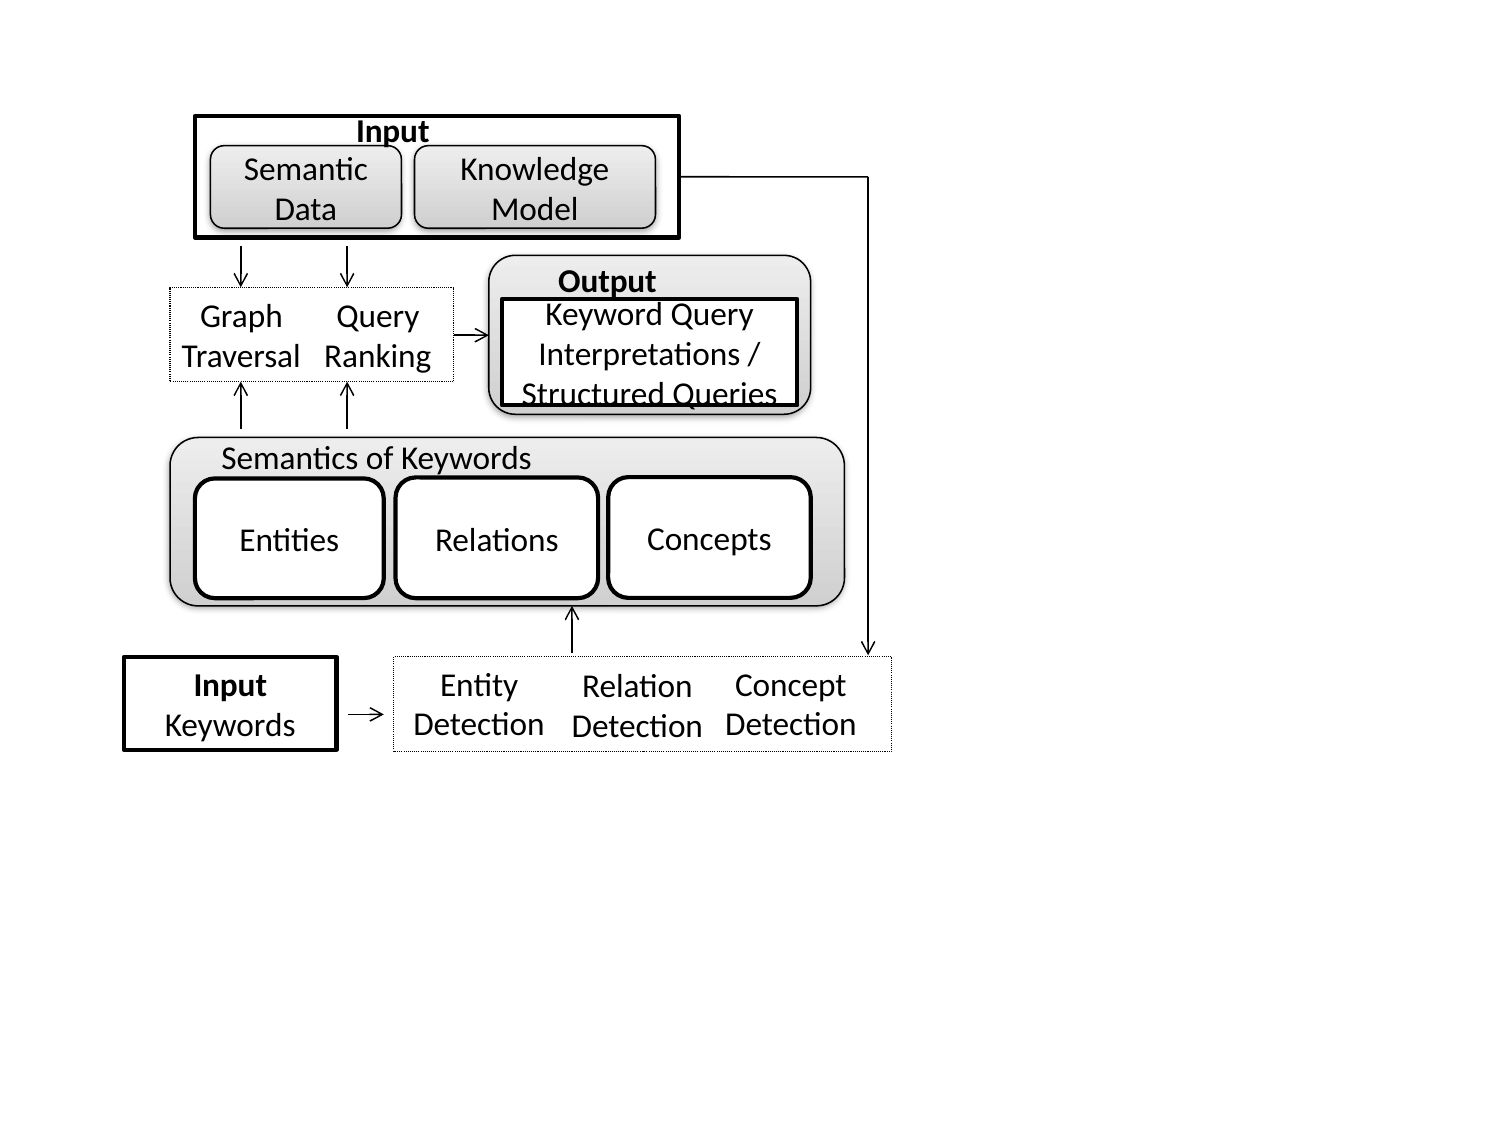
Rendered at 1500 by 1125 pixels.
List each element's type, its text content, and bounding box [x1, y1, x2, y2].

text_box Graph Traversal [135, 287, 277, 382]
text_box [487, 254, 812, 416]
text_box Input [341, 101, 536, 157]
text_box [739, 746, 894, 753]
text_box Relations [393, 475, 601, 601]
text_box Semantics of Keywords [206, 428, 574, 484]
text_box [169, 436, 846, 607]
text_box Output [543, 251, 739, 307]
text_box Relation Detection [536, 656, 739, 752]
text_box Keyword Query Interpretations / Structured Queries [500, 297, 799, 407]
text_box Query Ranking [277, 287, 479, 382]
text_box Entity Detection [337, 655, 568, 750]
text_box Knowledge Model [413, 144, 657, 230]
text_box Concepts [606, 475, 813, 600]
text_box [193, 114, 681, 240]
text_box Entities [192, 478, 386, 601]
text_box Concept Detection [690, 655, 892, 750]
text_box Semantic Data [209, 144, 403, 230]
text_box Input Keywords [122, 655, 339, 752]
